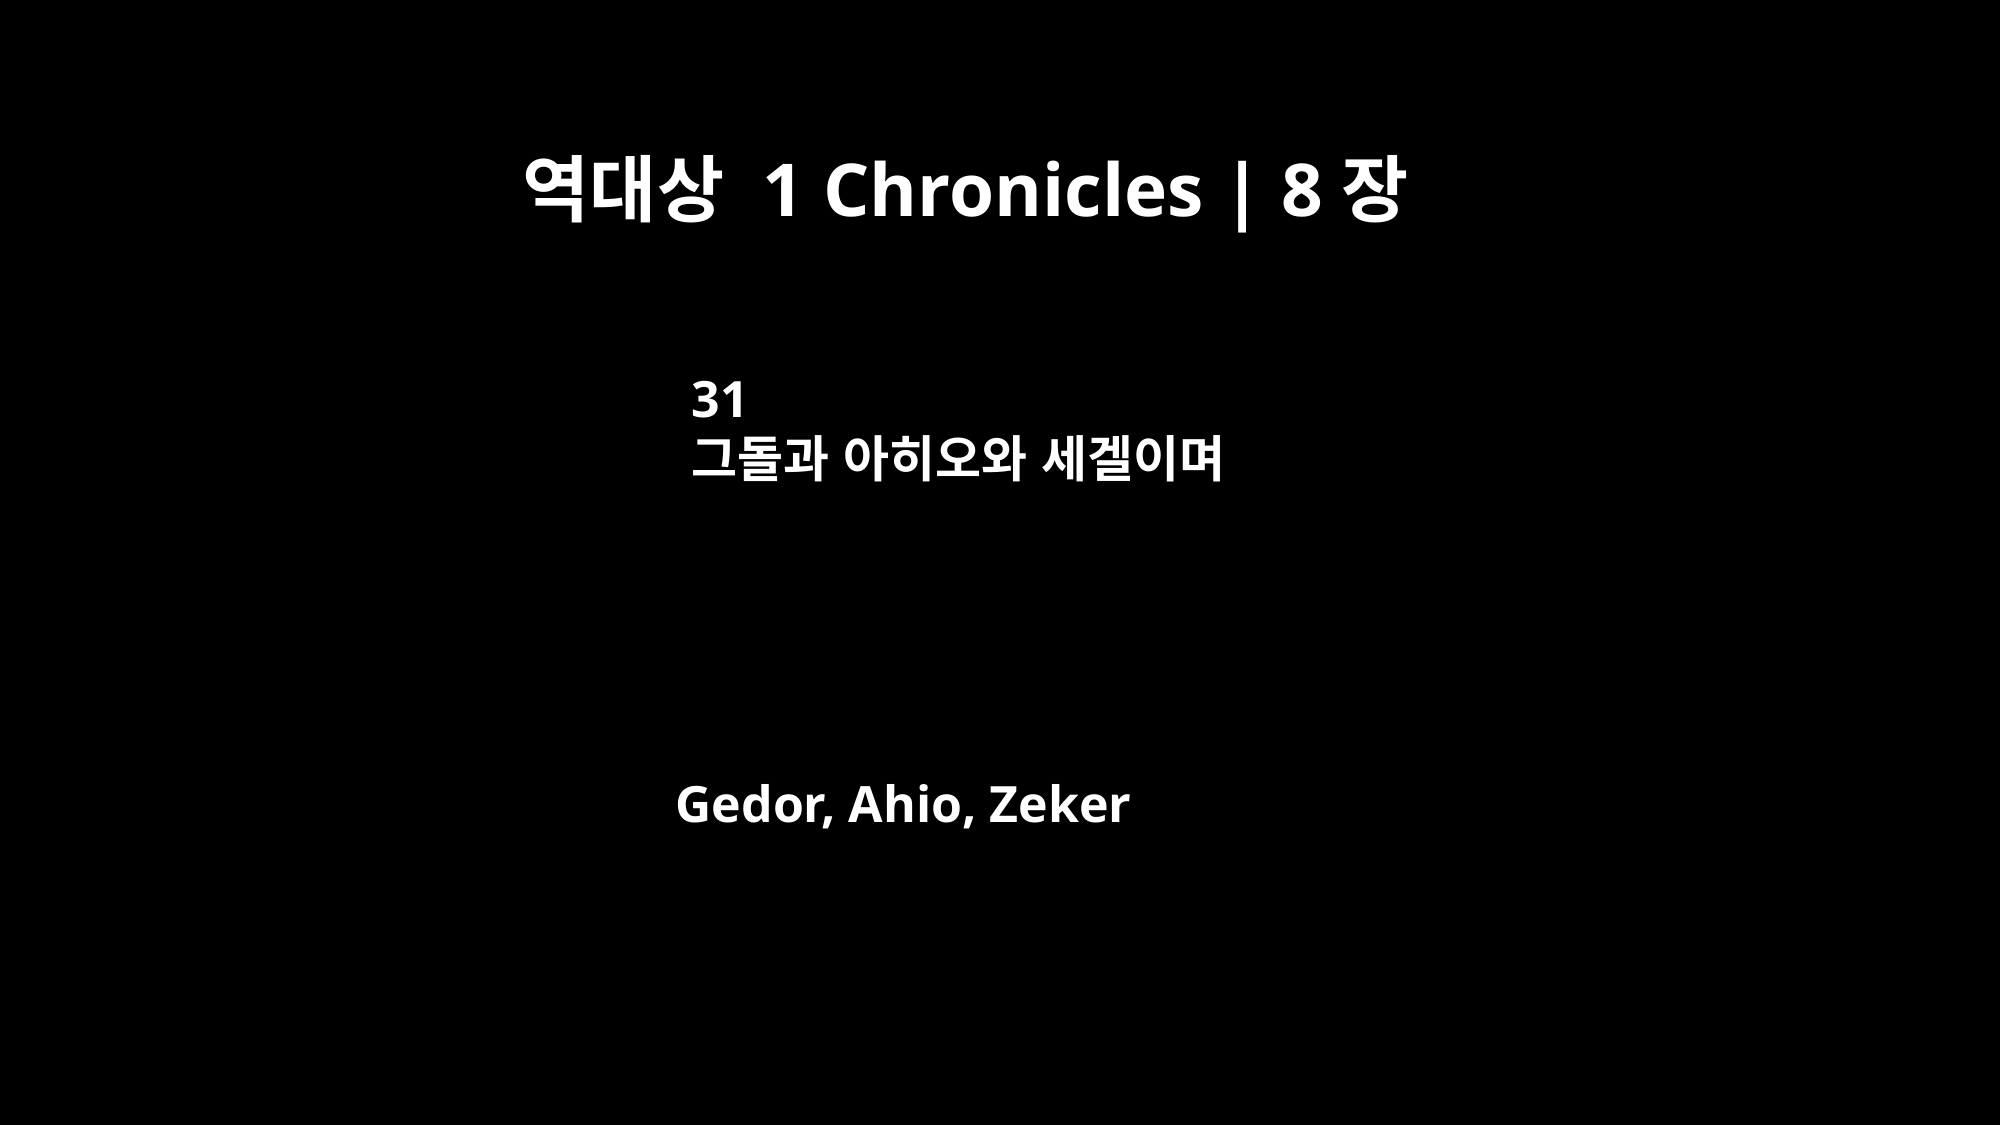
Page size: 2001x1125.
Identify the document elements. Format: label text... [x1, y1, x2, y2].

text_box 역대상 1 Chronicles | 8장 [507, 136, 1424, 239]
text_box Gedor, Ahio, Zeker [660, 764, 1147, 840]
text_box 31 그돌과 아히오와 세겔이며 [676, 359, 1241, 495]
